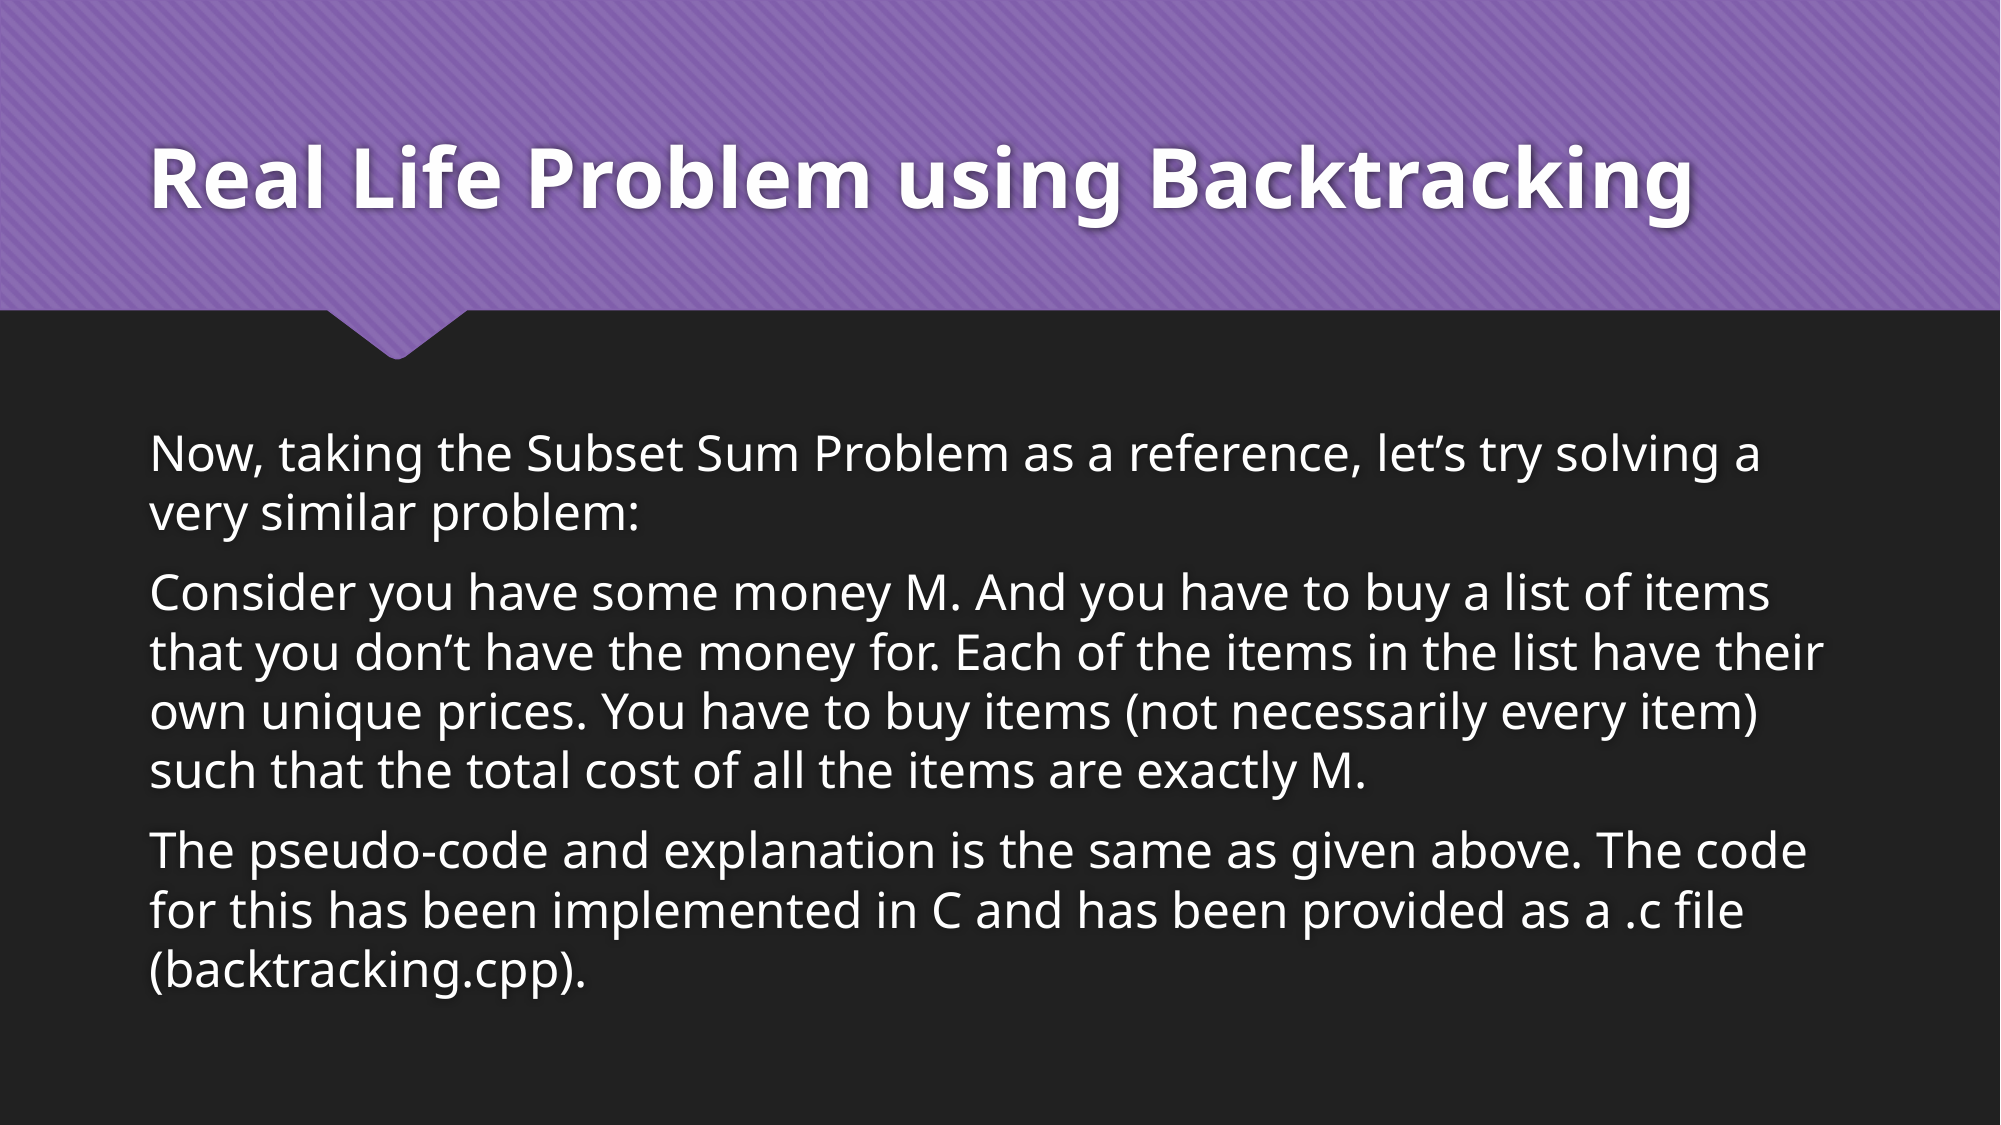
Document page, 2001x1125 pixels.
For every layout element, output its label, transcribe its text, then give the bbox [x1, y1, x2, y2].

title Real Life Problem using Backtracking [132, 73, 1868, 233]
list Now, taking the Subset Sum Problem as a reference, let’s try solving a very similar problem: Consider you have some money M. And you have to buy a list of items that you don’t have the money for. Each of the items in the list have their own unique prices. You have to buy items (not necessarily every item) such that the total cost of all the items are exactly M. The pseudo-code and explanation is the same as given above. The code for this has been implemented in C and has been provided as a .c file (backtracking.cpp). [134, 414, 1866, 1012]
